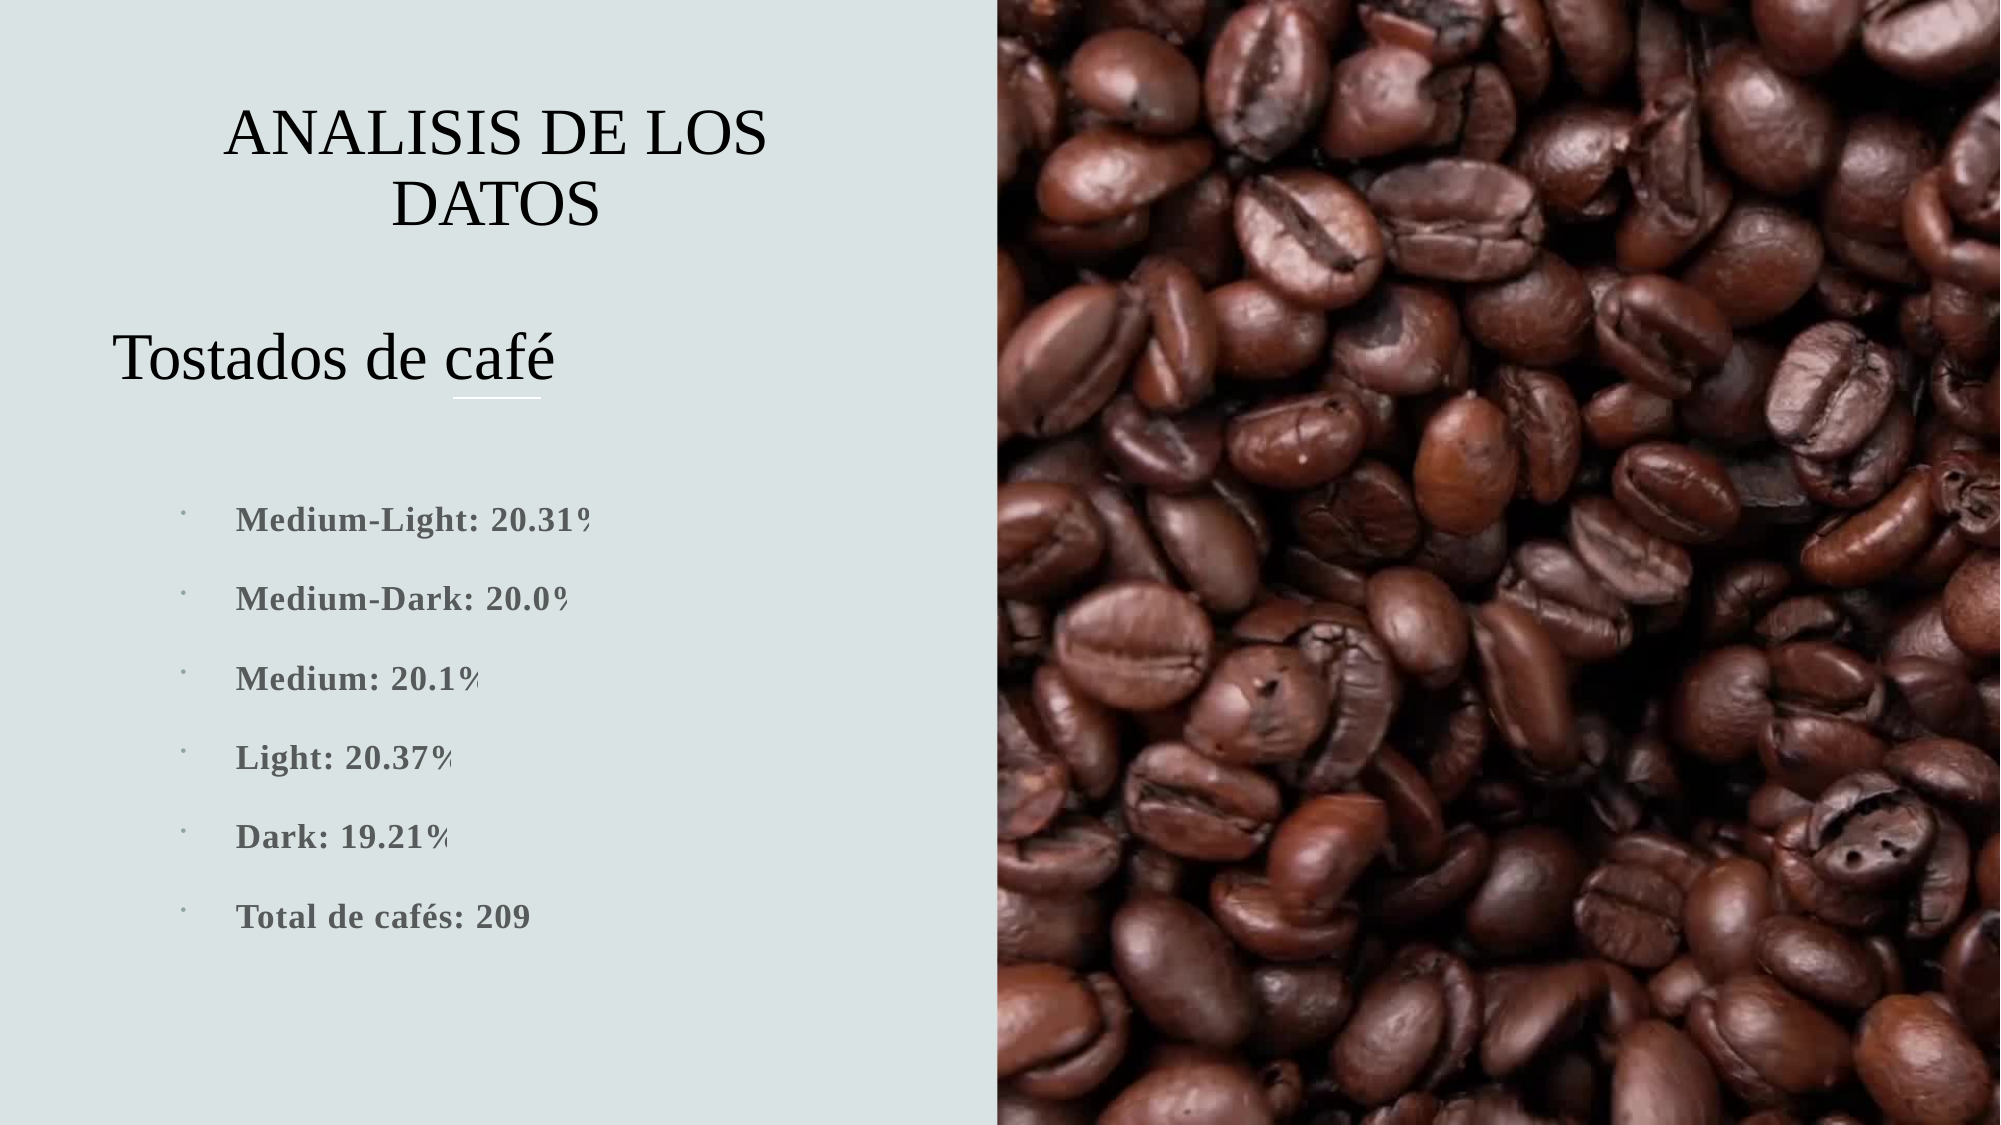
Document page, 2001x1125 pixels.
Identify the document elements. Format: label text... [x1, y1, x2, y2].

picture [997, 0, 2000, 1125]
text_box [0, 0, 997, 1125]
text_box Tostados de café [0, 243, 669, 482]
list Medium-Light: 20.31% Medium-Dark: 20.0% Medium: 20.1% Light: 20.37% Dark: 19.21% Total de cafés: 2095 [162, 471, 832, 948]
title ANALISIS DE LOS DATOS [162, 87, 832, 327]
